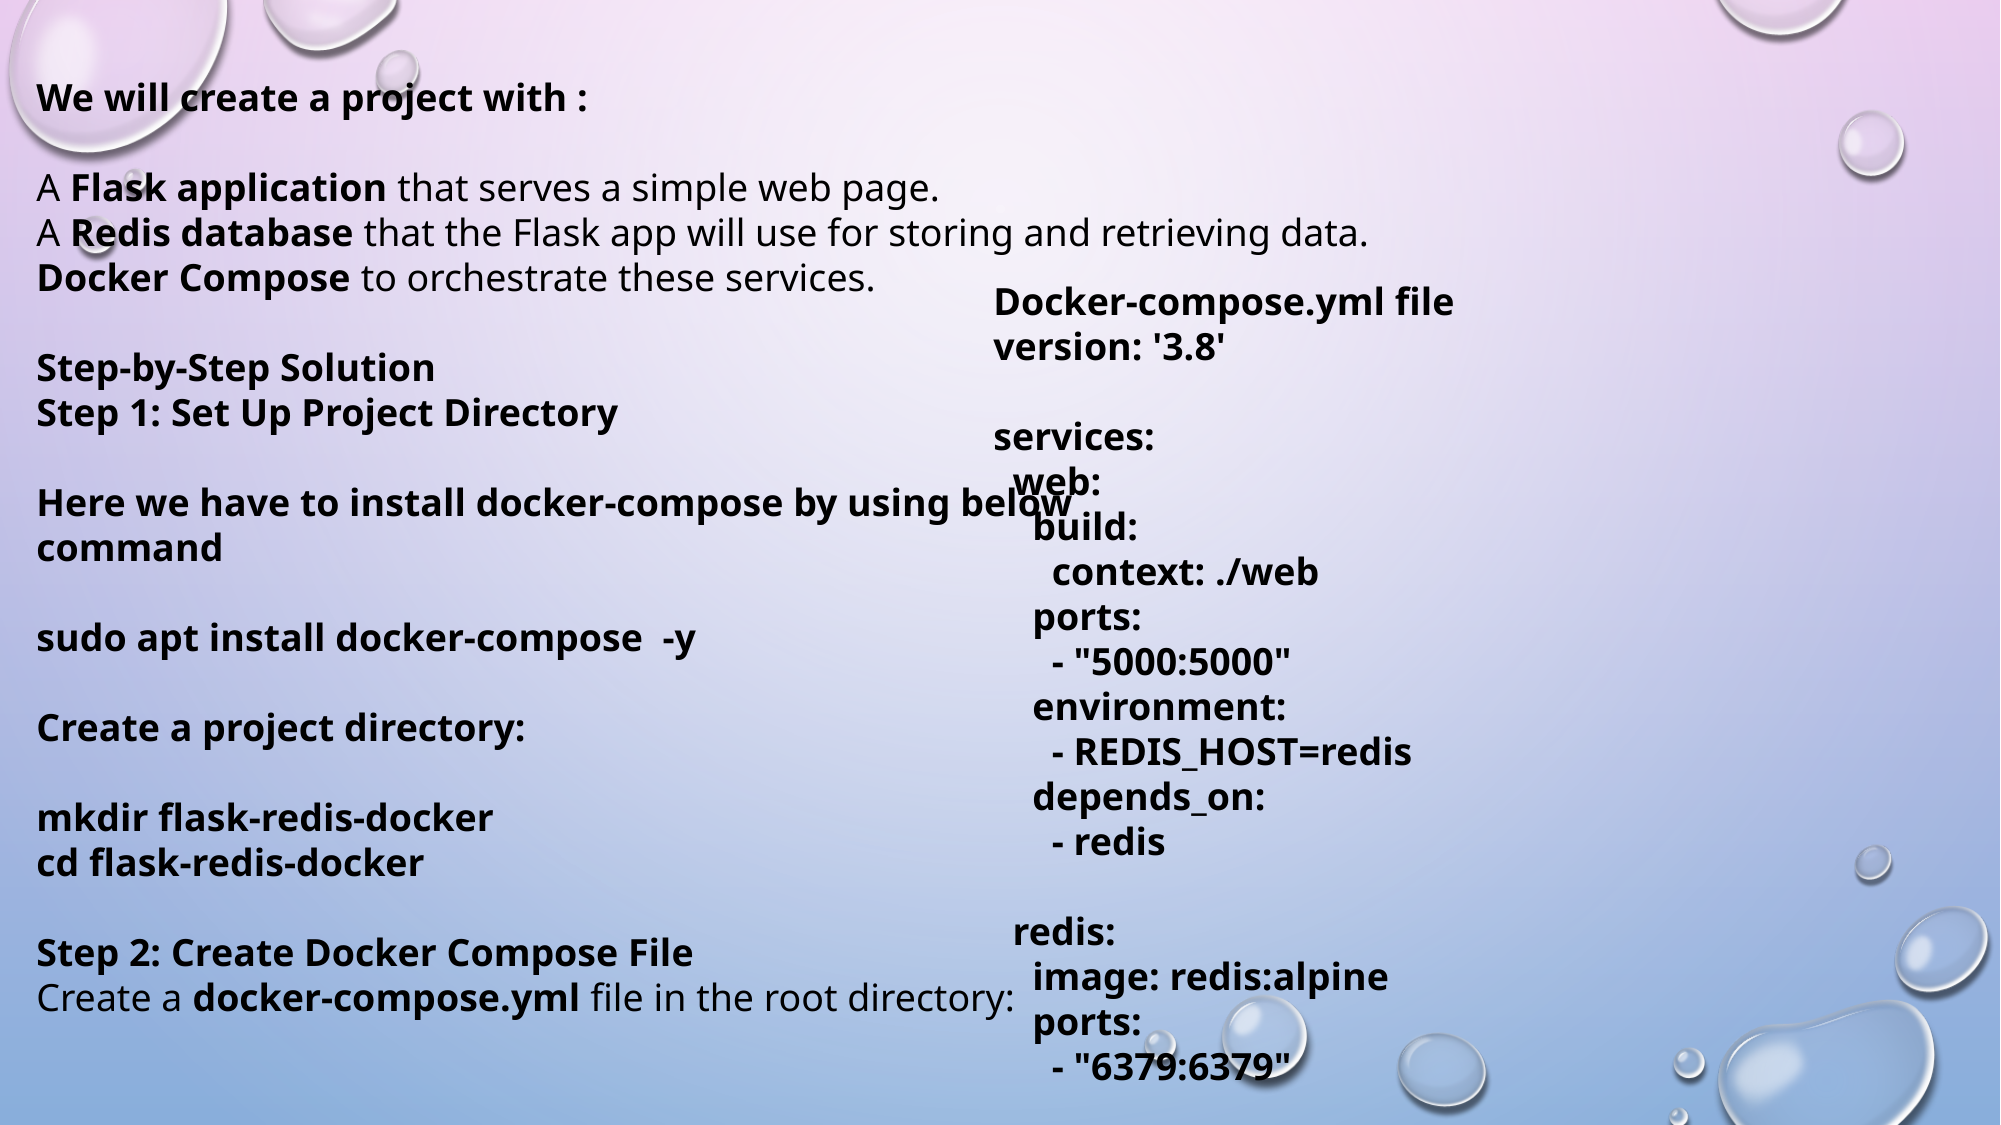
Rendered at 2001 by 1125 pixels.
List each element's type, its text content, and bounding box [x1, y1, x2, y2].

picture [0, 0, 2000, 1125]
text_box We will create a project with : A Flask application that serves a simple web page. A Redis database that the Flask app will use for storing and retrieving data. Docker Compose to orchestrate these services. Step-by-Step Solution Step 1: Set Up Project Directory Here we have to install docker-compose by using below command sudo apt install docker-compose -y Create a project directory: mkdir flask-redis-docker cd flask-redis-docker Step 2: Create Docker Compose File Create a docker-compose.yml file in the root directory: [21, 66, 1957, 1125]
text_box Docker-compose.yml file version: '3.8' services: web: build: context: ./web ports: - "5000:5000" environment: - REDIS_HOST=redis depends_on: - redis redis: image: redis:alpine ports: - "6379:6379" [978, 270, 1979, 1096]
